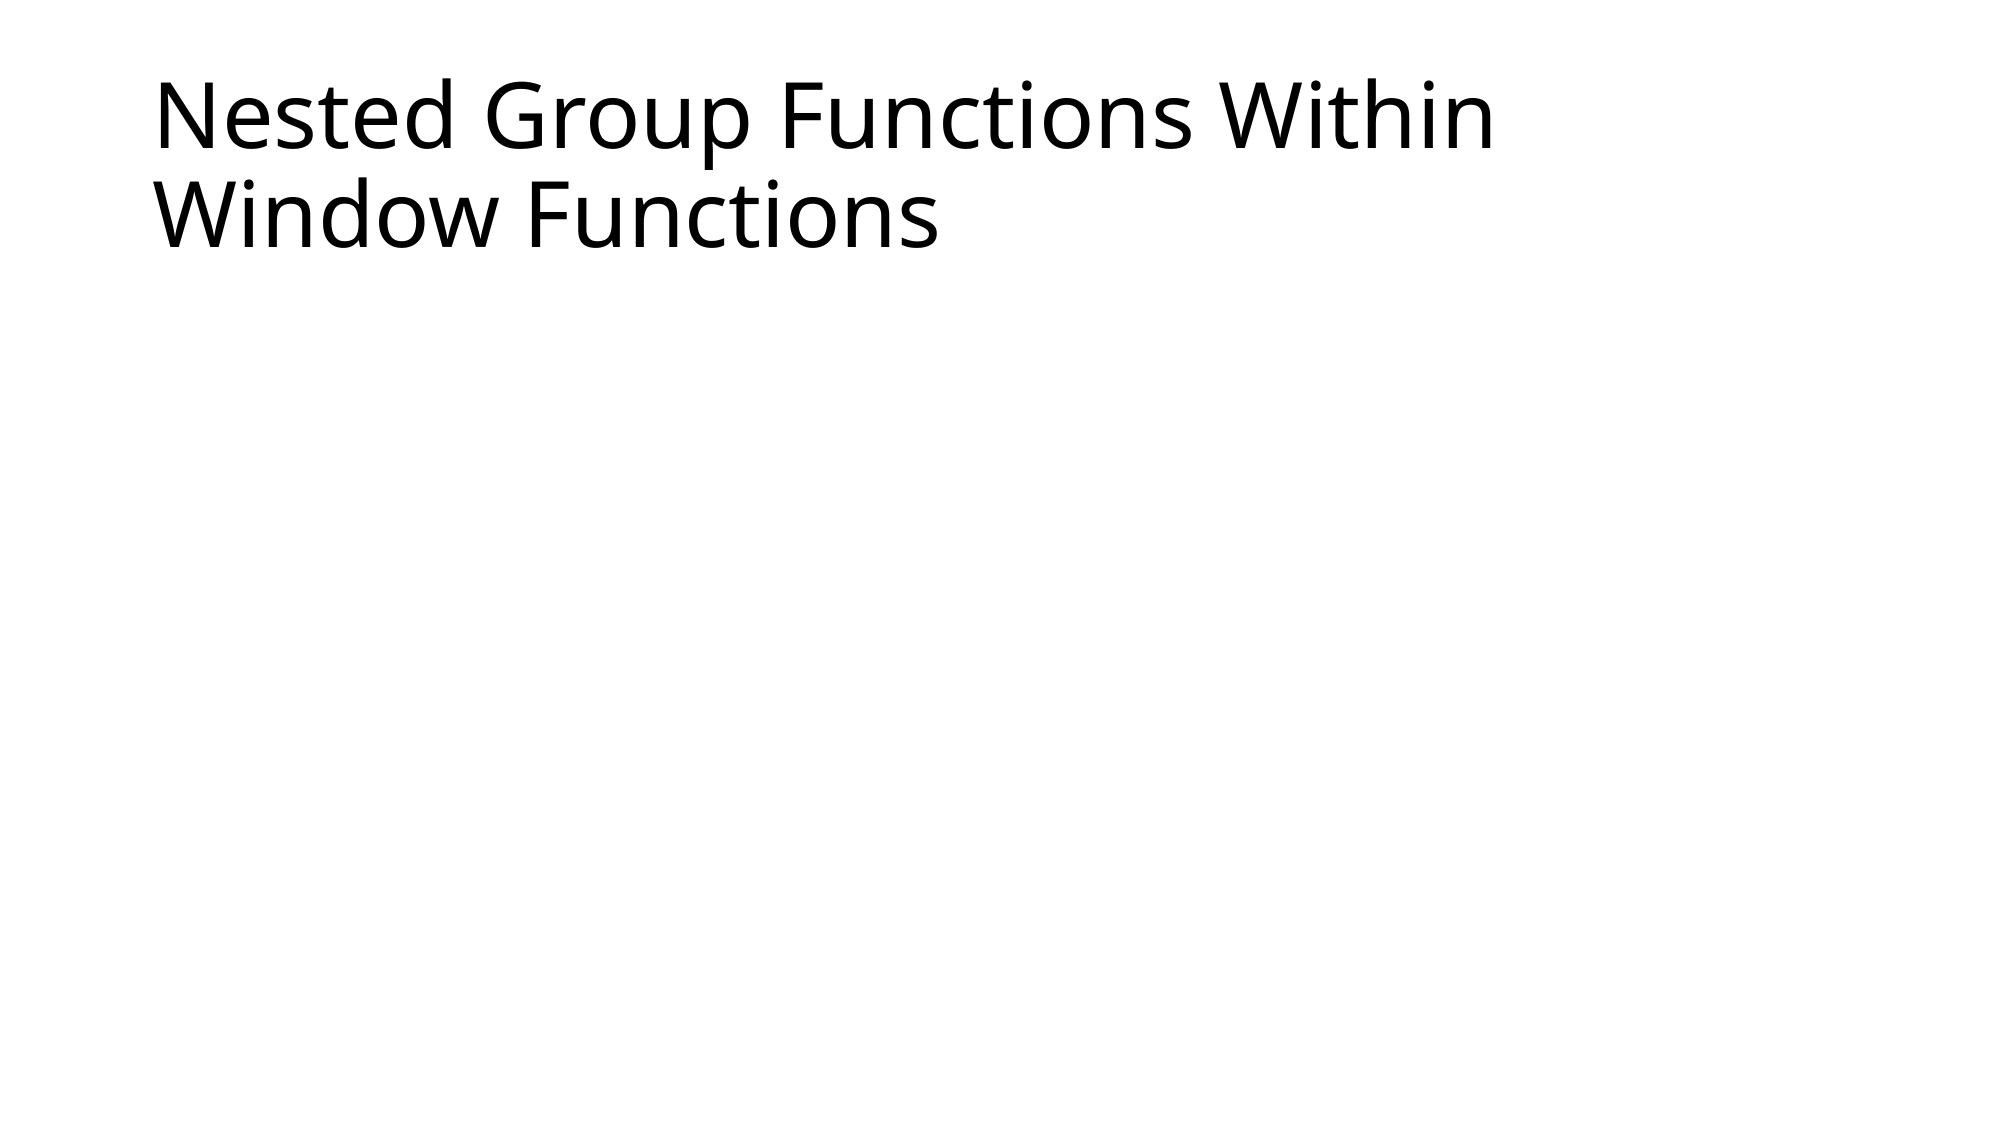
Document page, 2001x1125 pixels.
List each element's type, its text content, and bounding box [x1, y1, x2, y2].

title Nested Group Functions Within Window Functions [137, 59, 1863, 278]
